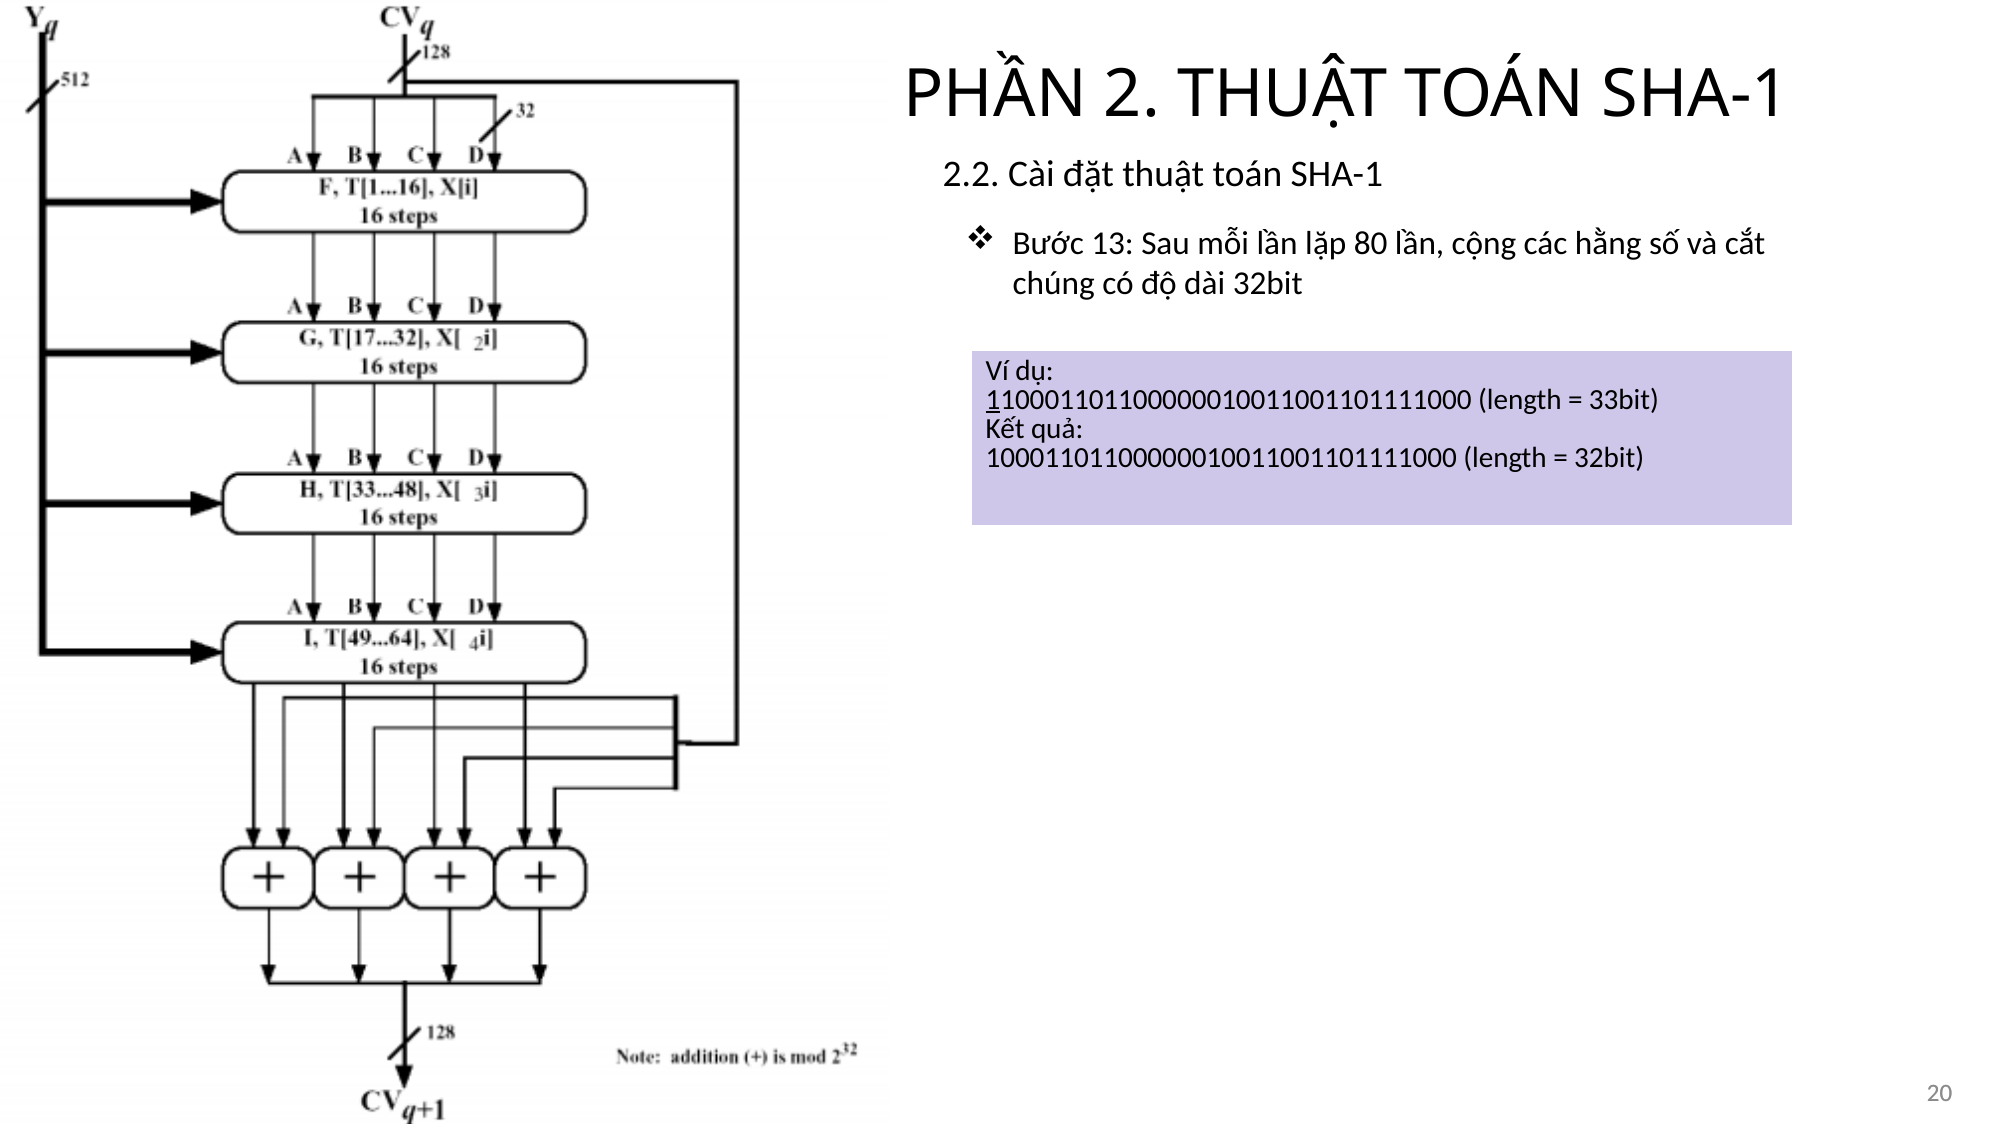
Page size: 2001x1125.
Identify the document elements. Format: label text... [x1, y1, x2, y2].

text_box 2.2. Cài đặt thuật toán SHA-1 [927, 141, 1771, 202]
title Phần 2. Thuật toán Sha-1 [889, 1, 1856, 147]
table_header Ví dụ: 110001101100000010011001101111000 (length = 33bit) Kết quả: 10001101100000010011001101111000 (length = 32bit) [972, 351, 1792, 525]
picture [0, 0, 889, 1124]
slide_number 20 [1894, 1061, 1968, 1121]
text_box Bước 13: Sau mỗi lần lặp 80 lần, cộng các hằng số và cắt chúng có độ dài 32bit [950, 214, 1794, 309]
